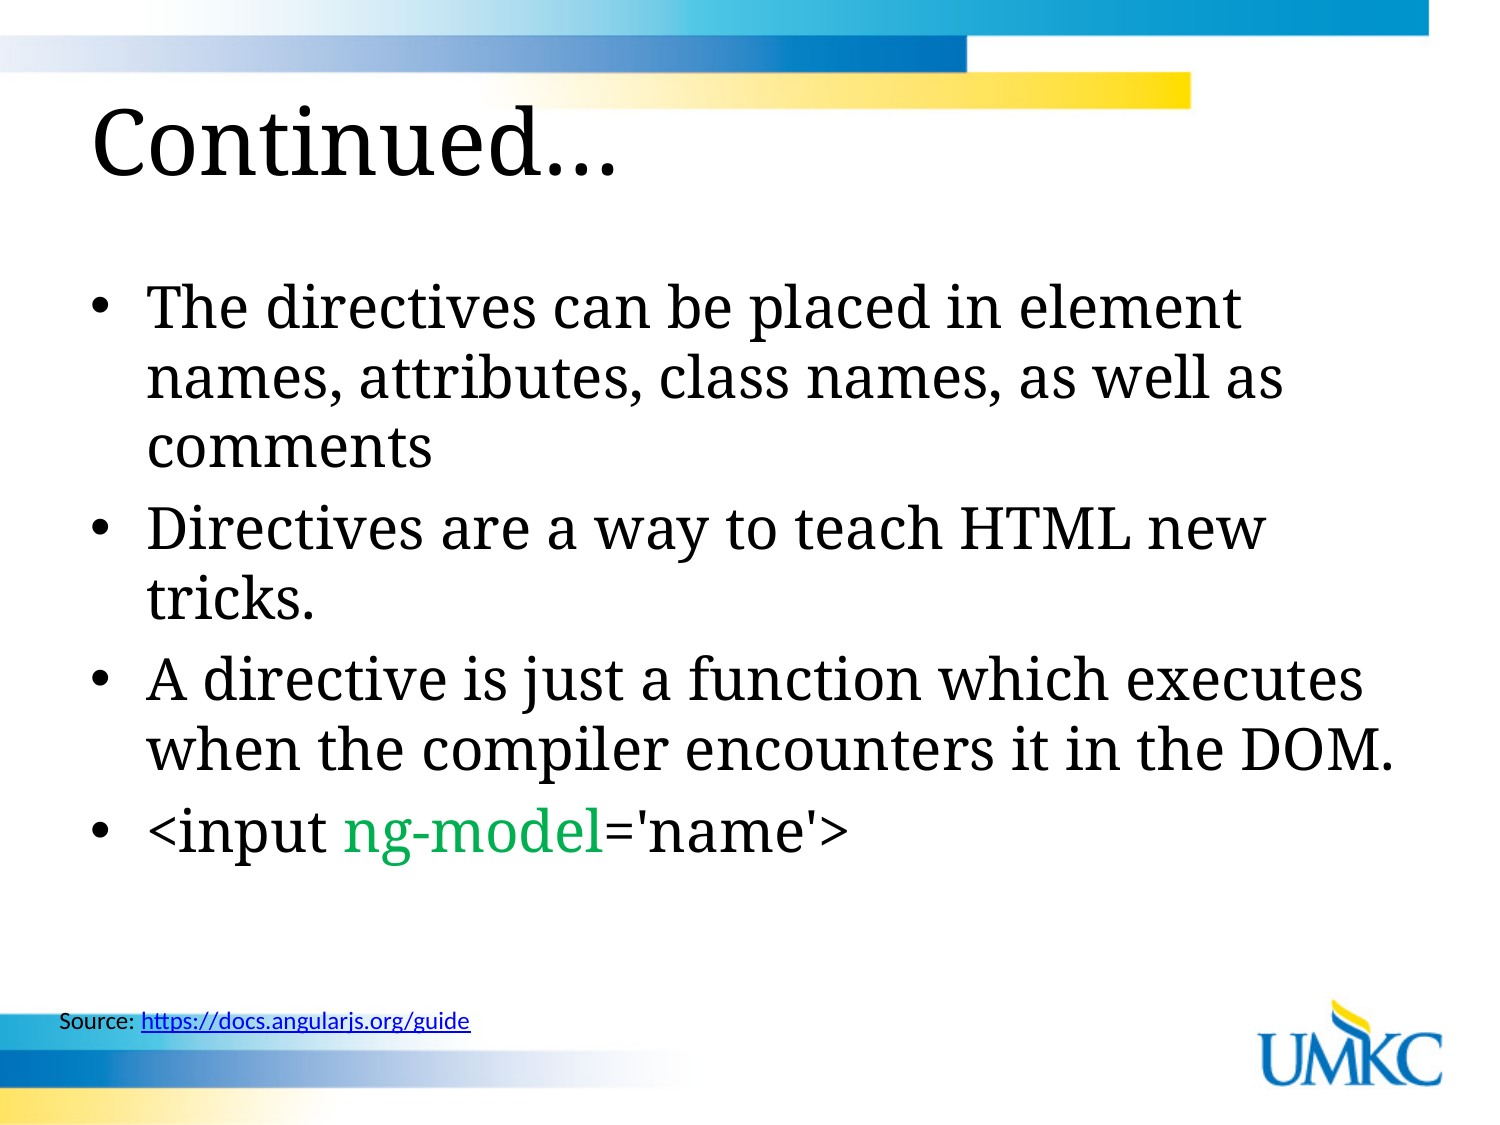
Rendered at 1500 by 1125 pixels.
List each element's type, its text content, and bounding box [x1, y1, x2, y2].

title Continued… [75, 45, 1425, 233]
picture [0, 0, 1500, 1125]
text_box Source: https://docs.angularjs.org/guide [44, 997, 486, 1042]
list The directives can be placed in element names, attributes, class names, as well as comments Directives are a way to teach HTML new tricks. A directive is just a function which executes when the compiler encounters it in the DOM. <input ng-model='name'> [75, 262, 1425, 1005]
